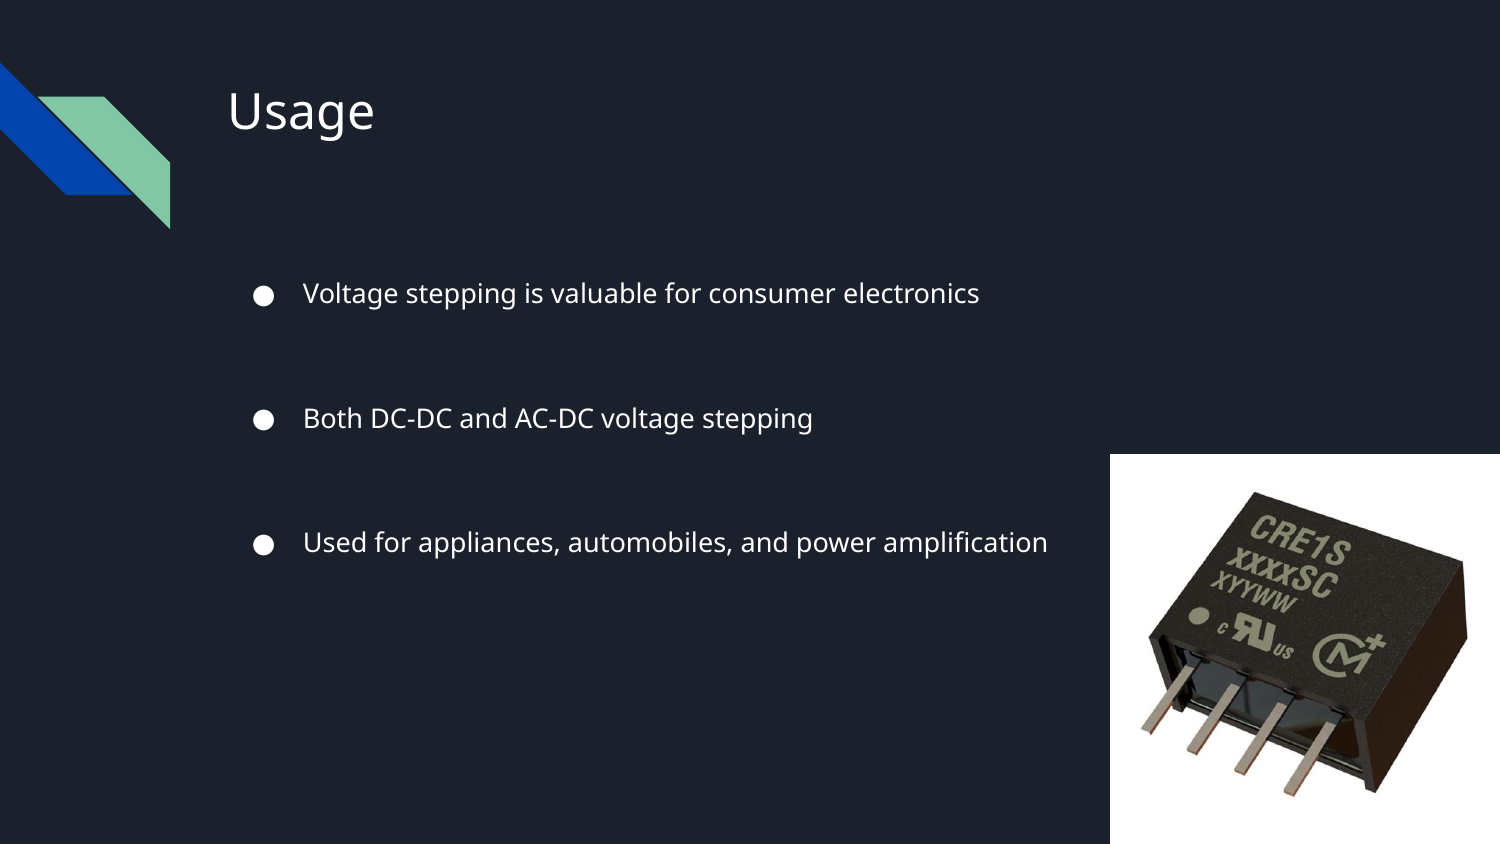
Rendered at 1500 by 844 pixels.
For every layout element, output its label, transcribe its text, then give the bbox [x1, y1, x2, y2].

list Voltage stepping is valuable for consumer electronics Both DC-DC and AC-DC voltage stepping Used for appliances, automobiles, and power amplification [212, 257, 1368, 735]
picture [1110, 454, 1500, 844]
title Usage [212, 64, 1368, 215]
